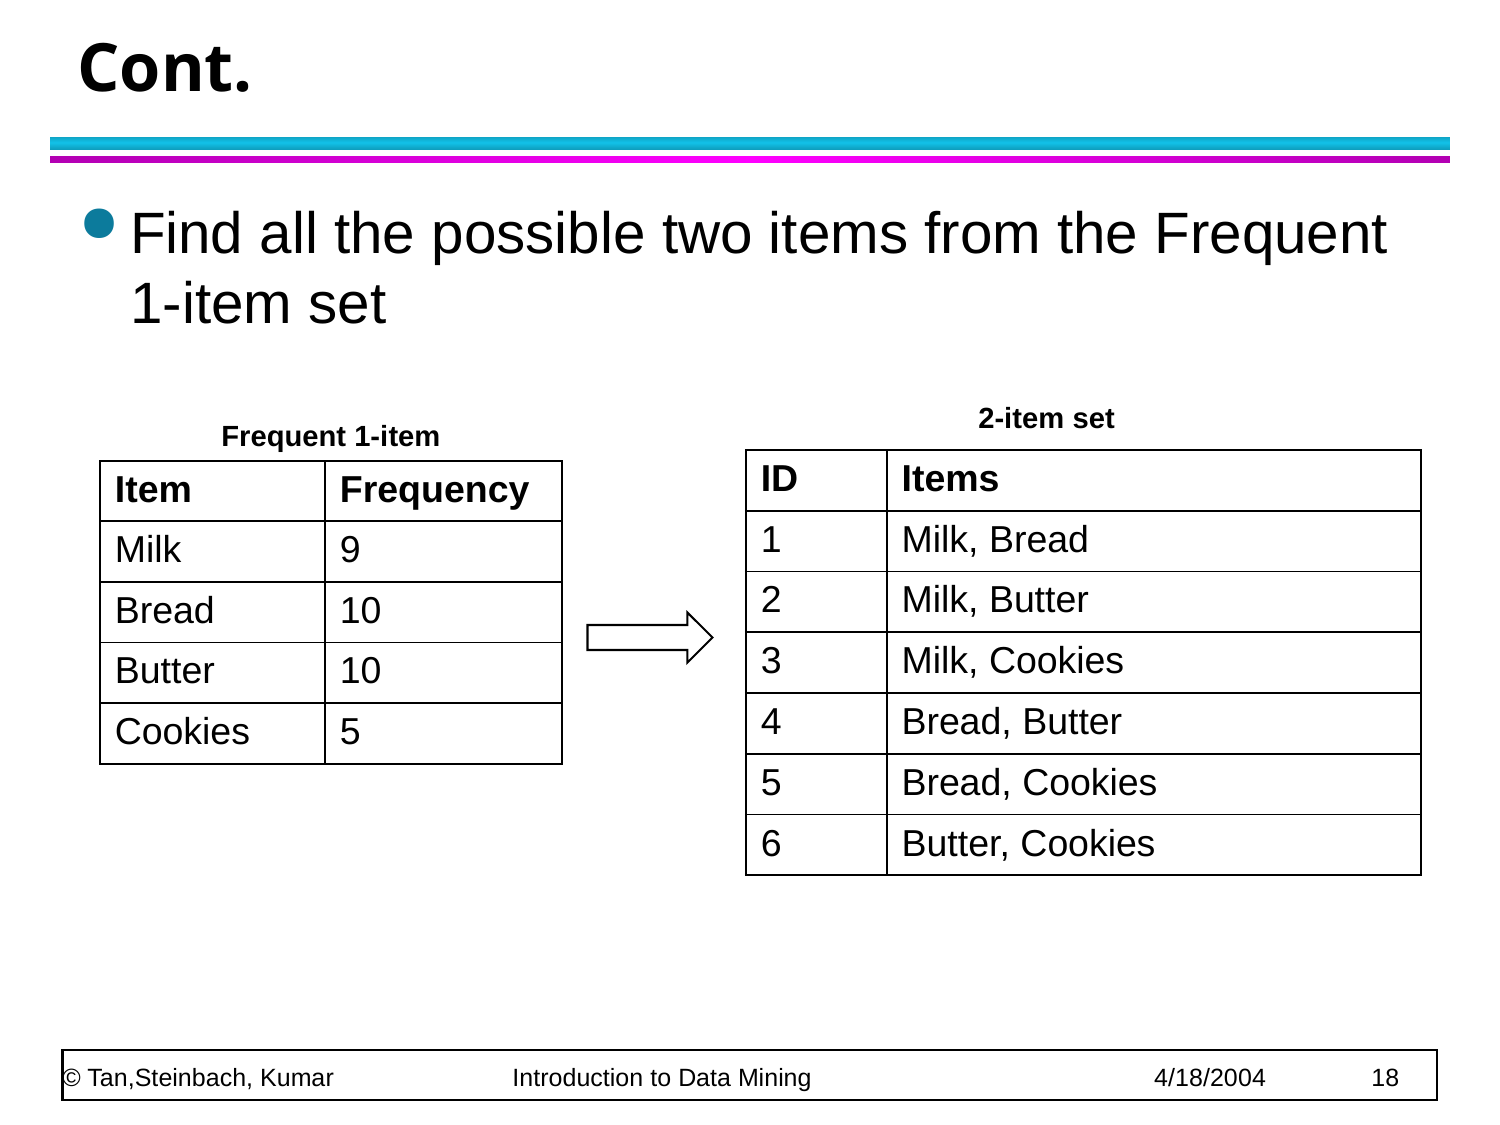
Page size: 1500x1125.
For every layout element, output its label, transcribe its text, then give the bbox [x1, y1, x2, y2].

table_cell 5 [326, 704, 561, 763]
table_cell 2 [747, 572, 886, 631]
table_header ID [747, 451, 886, 510]
text_box [586, 610, 714, 666]
table_cell Milk [101, 522, 324, 581]
table_cell Milk, Cookies [888, 633, 1420, 692]
title Cont. [62, 24, 1421, 113]
table_cell Butter [101, 643, 324, 702]
table_cell Bread [101, 583, 324, 642]
table_cell 10 [326, 643, 561, 702]
list Find all the possible two items from the Frequent 1-item set [67, 187, 1432, 1038]
table_header Items [888, 451, 1420, 510]
table_header Item [101, 462, 324, 520]
table_header Frequency [326, 462, 561, 520]
table_cell Cookies [101, 704, 324, 763]
text_box Frequent 1-item [206, 410, 456, 461]
table_cell Milk, Butter [888, 572, 1420, 631]
table_cell 10 [326, 583, 561, 642]
table_cell Bread, Cookies [888, 755, 1420, 814]
table_cell Bread, Butter [888, 694, 1420, 753]
table_cell 3 [747, 633, 886, 692]
table_cell 6 [747, 815, 886, 874]
table_cell Butter, Cookies [888, 815, 1420, 874]
text_box 2-item set [963, 392, 1298, 442]
table_cell 1 [747, 512, 886, 571]
table_cell 9 [326, 522, 561, 581]
table_cell 4 [747, 694, 886, 753]
table_cell Milk, Bread [888, 512, 1420, 571]
table_cell 5 [747, 755, 886, 814]
